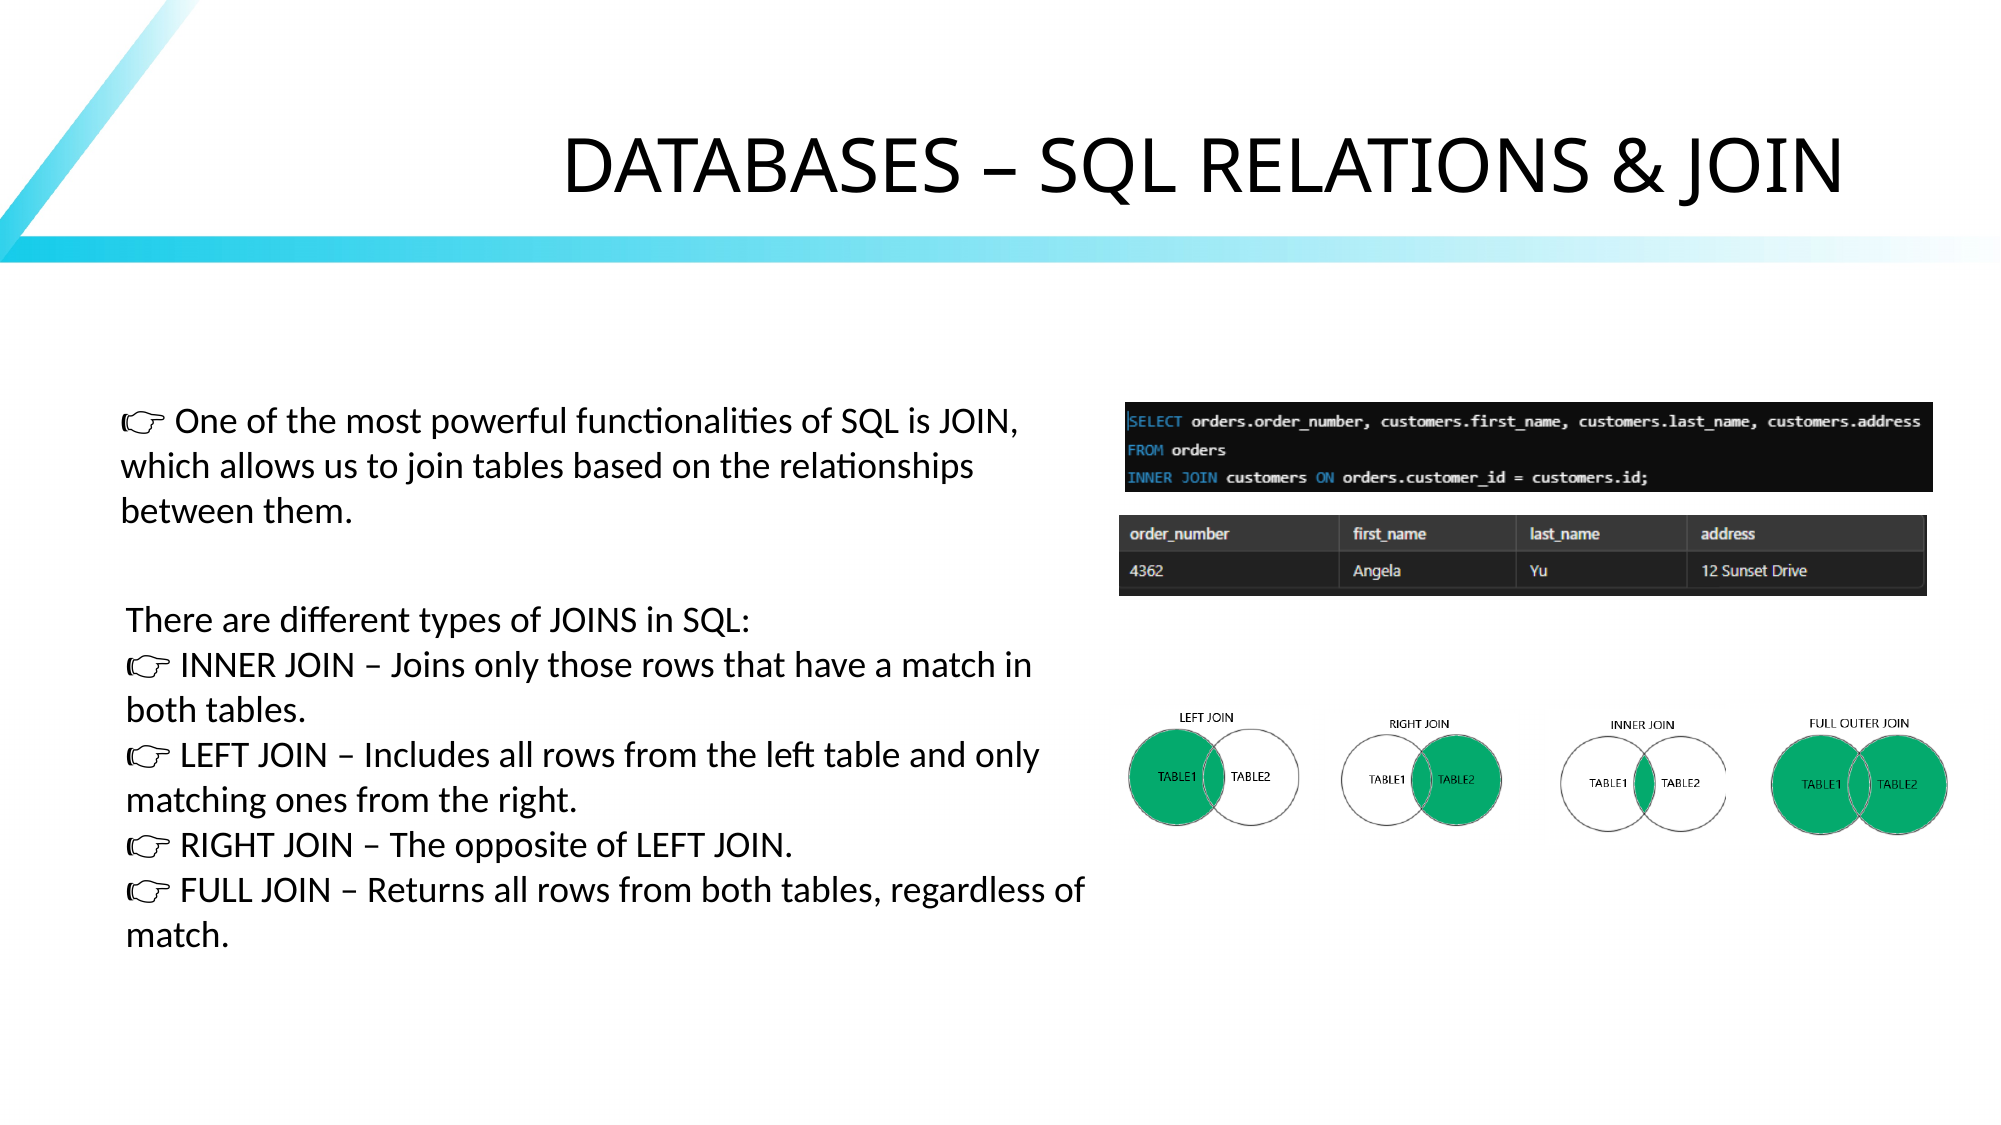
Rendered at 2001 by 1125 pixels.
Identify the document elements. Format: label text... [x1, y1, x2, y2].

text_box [1111, 703, 1983, 845]
text_box There are different types of JOINS in SQL: 👉 INNER JOIN – Joins only those rows that have a match in both tables. 👉 LEFT JOIN – Includes all rows from the left table and only matching ones from the right. 👉 RIGHT JOIN – The opposite of LEFT JOIN. 👉 FULL JOIN – Returns all rows from both tables, regardless of match. [110, 587, 1119, 963]
text_box 👉 One of the most powerful functionalities of SQL is JOIN, which allows us to join tables based on the relationships between them. [105, 389, 1114, 539]
picture [0, 0, 2000, 1125]
title DATABASES – SQL RELATIONS & JOIN [137, 59, 1863, 278]
